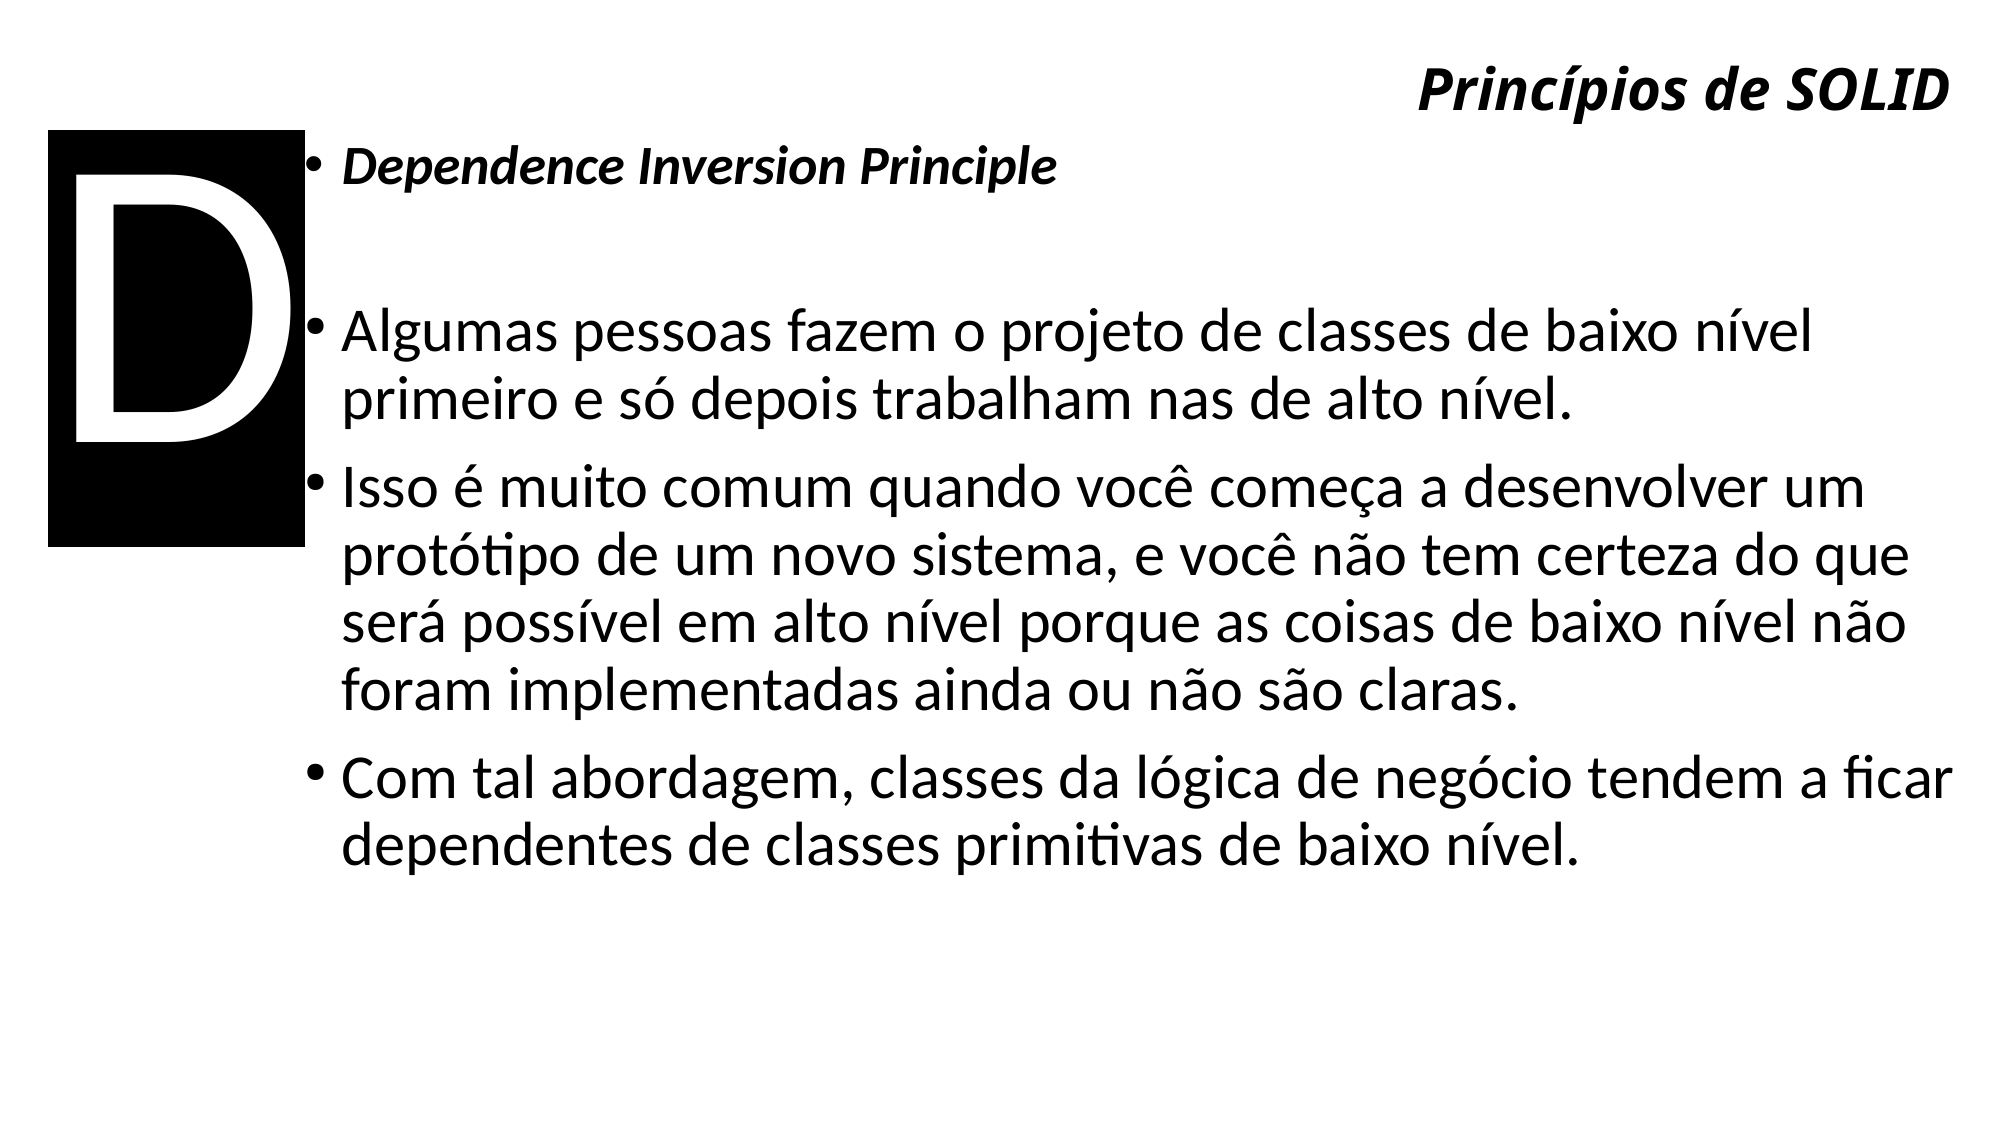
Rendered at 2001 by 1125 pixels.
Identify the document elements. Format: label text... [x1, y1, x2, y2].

text_box D [33, 18, 230, 534]
title Princípios de SOLID [230, 36, 1967, 147]
list Dependence Inversion Principle Algumas pessoas fazem o projeto de classes de baixo nível primeiro e só depois trabalham nas de alto nível. Isso é muito comum quando você começa a desenvolver um protótipo de um novo sistema, e você não tem certeza do que será possível em alto nível porque as coisas de baixo nível não foram implementadas ainda ou não são claras. Com tal abordagem, classes da lógica de negócio tendem a ficar dependentes de classes primitivas de baixo nível. [289, 128, 1973, 1117]
